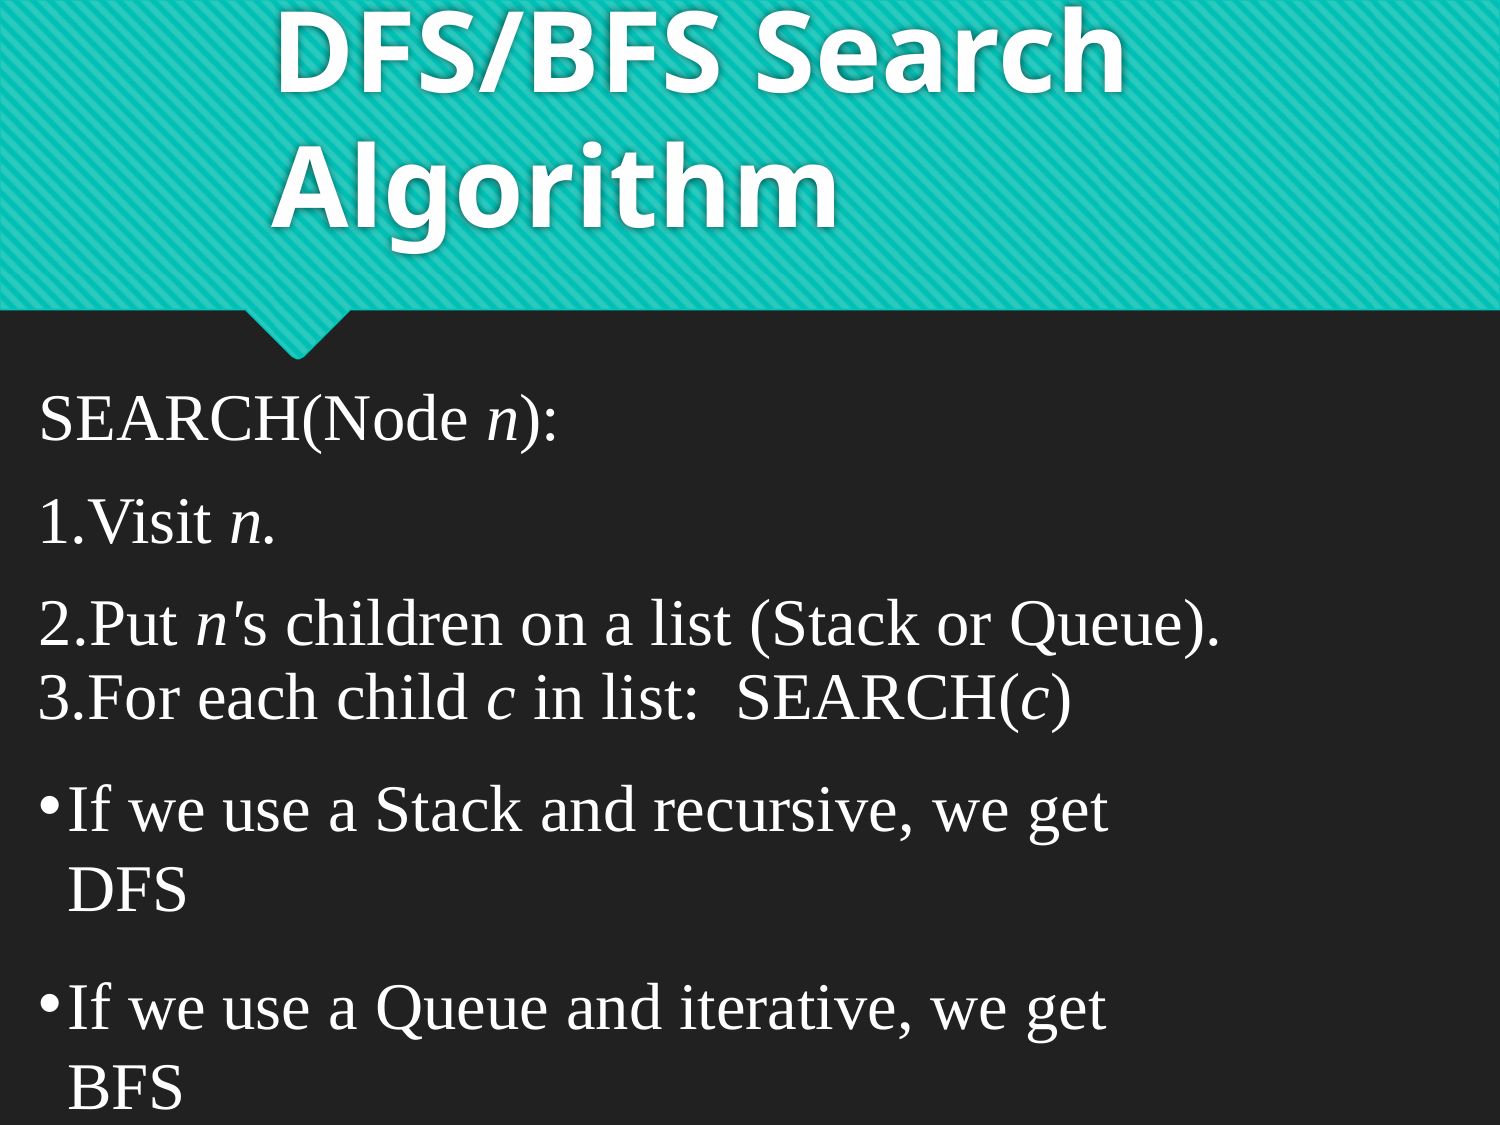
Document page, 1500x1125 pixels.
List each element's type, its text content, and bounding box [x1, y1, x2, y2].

title DFS/BFS Search Algorithm [270, 0, 1497, 251]
text_box SEARCH(Node n): Visit n. Put n's children on a list (Stack or Queue). For each child c in list: SEARCH(c) If we use a Stack and recursive, we get DFS If we use a Queue and iterative, we get BFS [37, 350, 1450, 1123]
